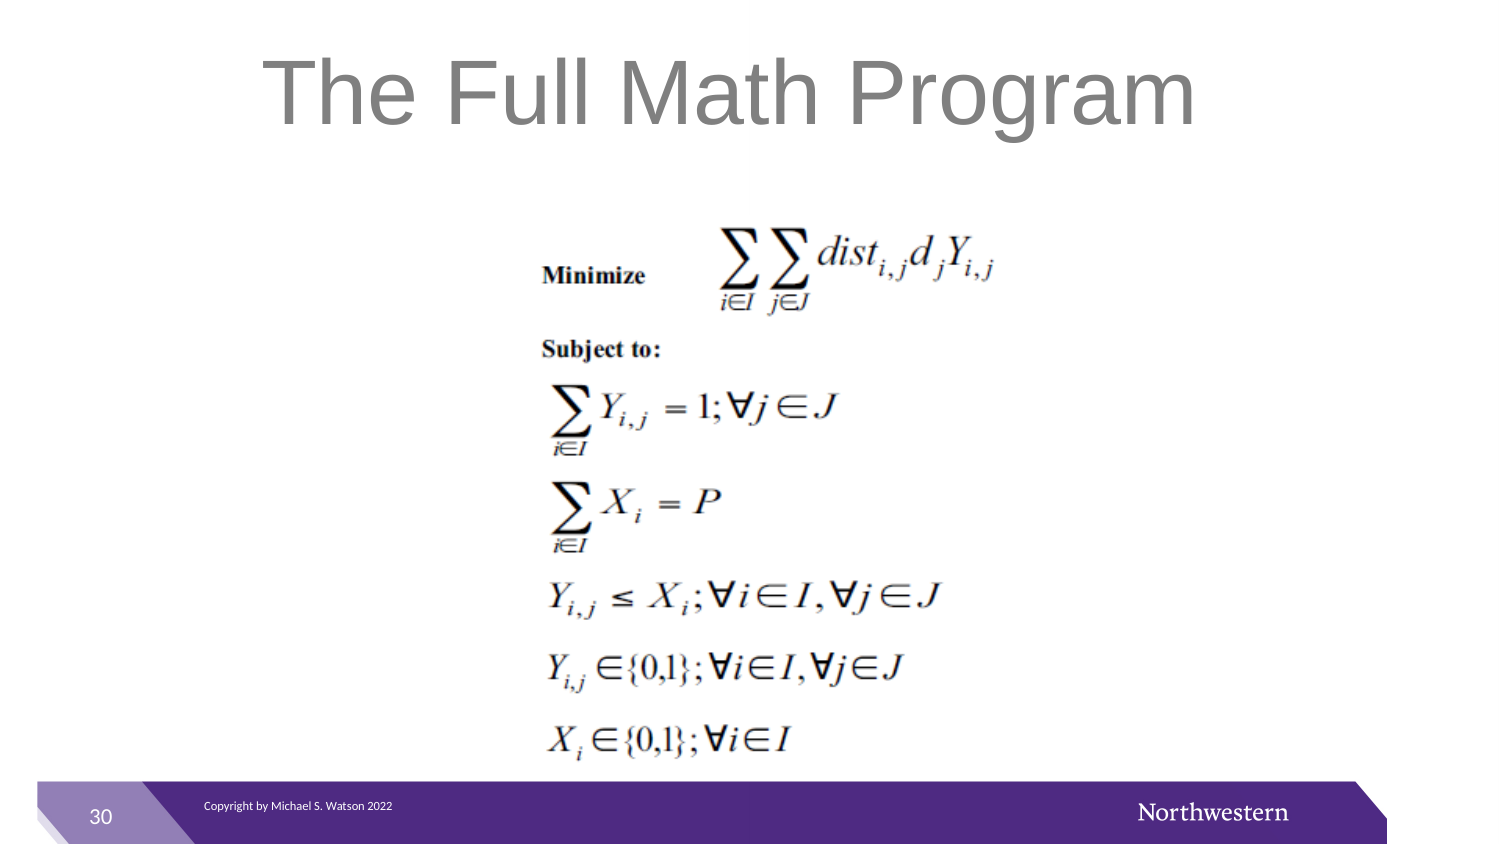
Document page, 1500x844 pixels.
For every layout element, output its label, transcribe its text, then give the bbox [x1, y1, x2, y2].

picture [0, 0, 1499, 844]
title The Full Math Program [55, 17, 1406, 158]
